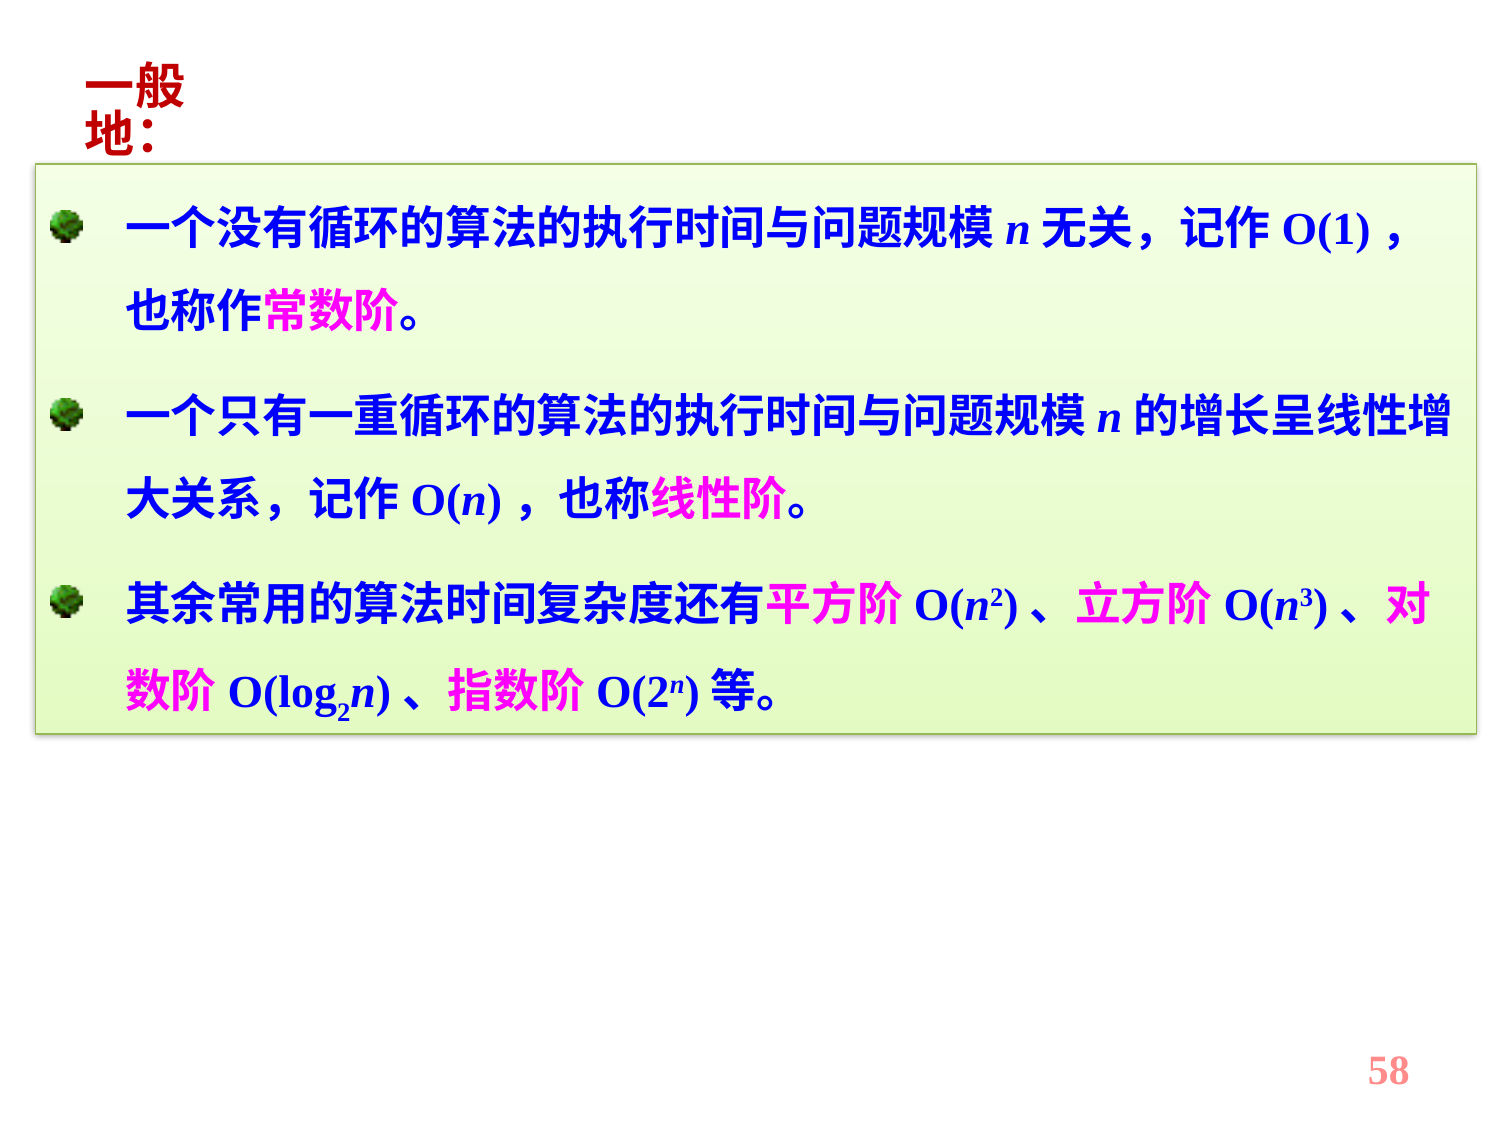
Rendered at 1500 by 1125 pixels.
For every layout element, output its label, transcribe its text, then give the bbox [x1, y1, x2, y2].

text_box 一般地： [70, 58, 282, 170]
picture [50, 210, 83, 243]
slide_number 58 [1074, 1042, 1425, 1103]
picture [50, 585, 83, 618]
text_box 一个没有循环的算法的执行时间与问题规模n无关，记作O(1)，也称作常数阶。 一个只有一重循环的算法的执行时间与问题规模n的增长呈线性增大关系，记作O(n)，也称线性阶。 其余常用的算法时间复杂度还有平方阶O(n2)、立方阶O(n3)、对数阶O(log2n)、指数阶O(2n)等。 [35, 163, 1477, 735]
picture [50, 398, 83, 431]
